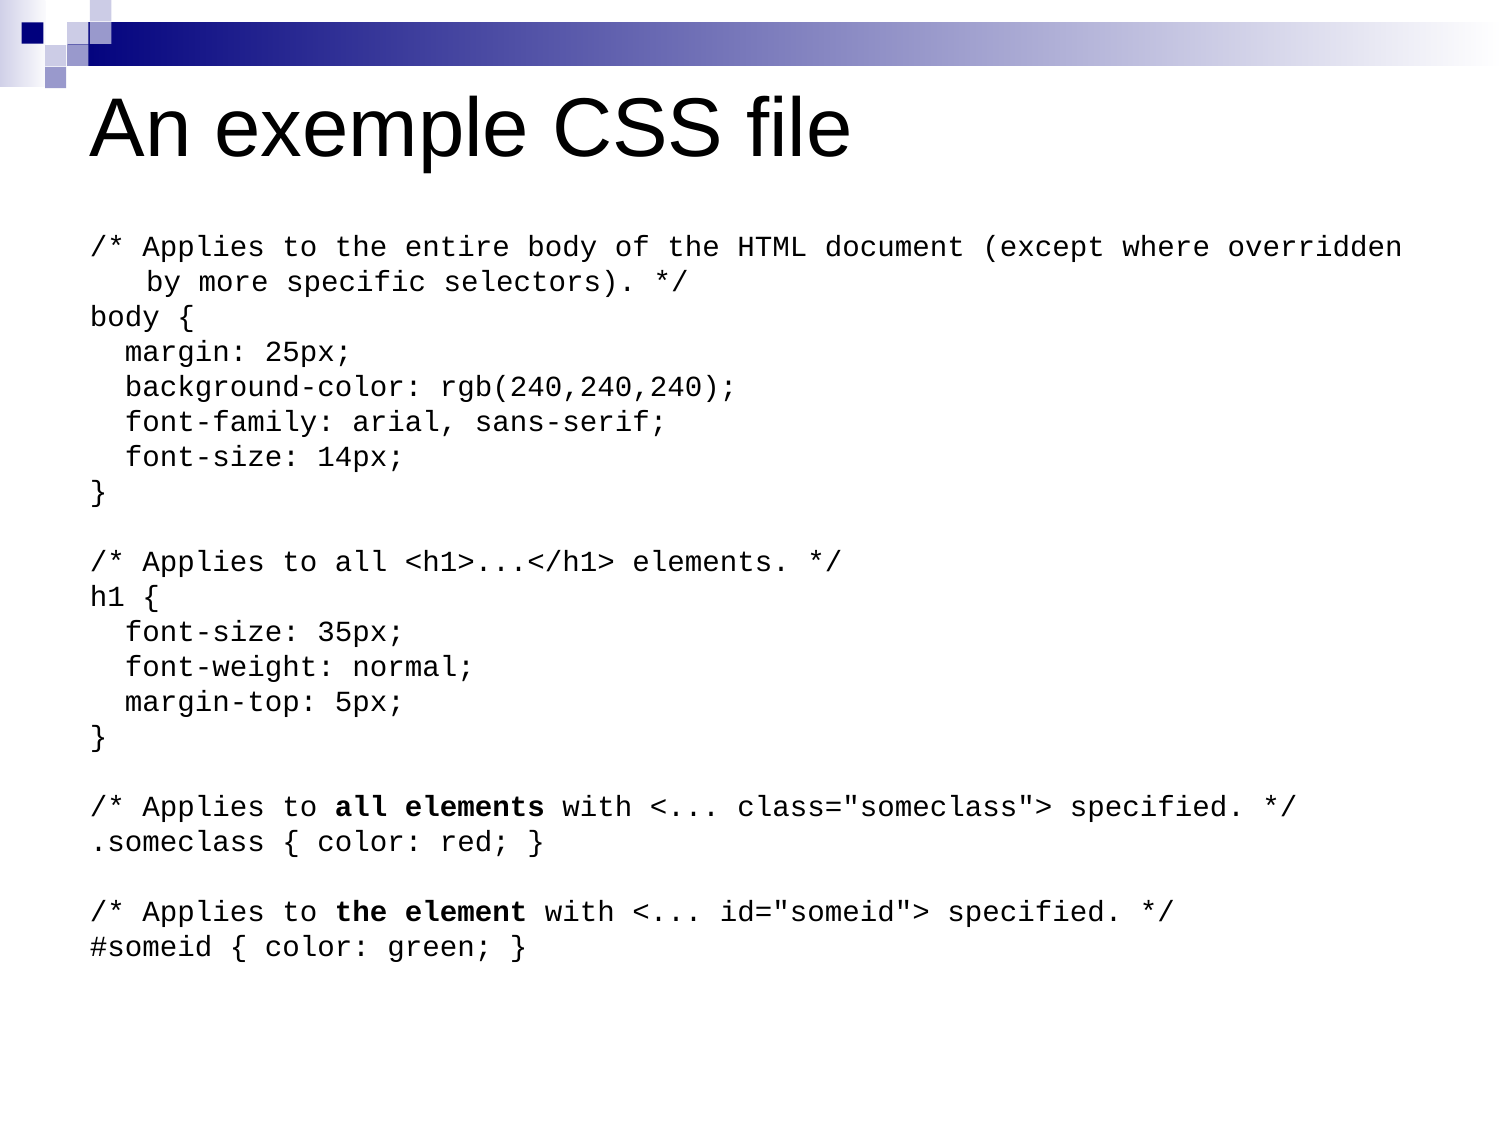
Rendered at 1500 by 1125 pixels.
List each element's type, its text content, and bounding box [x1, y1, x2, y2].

title An exemple CSS file [74, 60, 1424, 185]
list /* Applies to the entire body of the HTML document (except where overridden by more specific selectors). */ body { margin: 25px; background-color: rgb(240,240,240); font-family: arial, sans-serif; font-size: 14px; } /* Applies to all <h1>...</h1> elements. */ h1 { font-size: 35px; font-weight: normal; margin-top: 5px; } /* Applies to all elements with <... class="someclass"> specified. */ .someclass { color: red; } /* Applies to the element with <... id="someid"> specified. */ #someid { color: green; } [74, 219, 1424, 1029]
